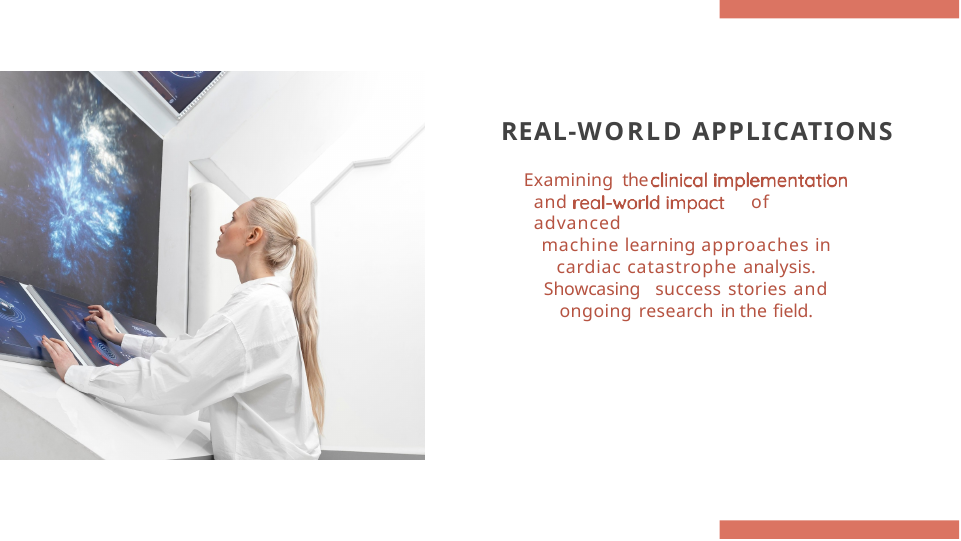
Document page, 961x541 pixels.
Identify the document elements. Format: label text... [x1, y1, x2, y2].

picture [573, 171, 848, 213]
title REAL-WORLD APPLICATIONS [430, 101, 916, 206]
text_box Examining the and of advanced machine learning approaches in cardiac catastrophe analysis. Showcasing success stories and ongoing research in the ﬁeld. [512, 166, 860, 321]
picture [0, 71, 426, 461]
